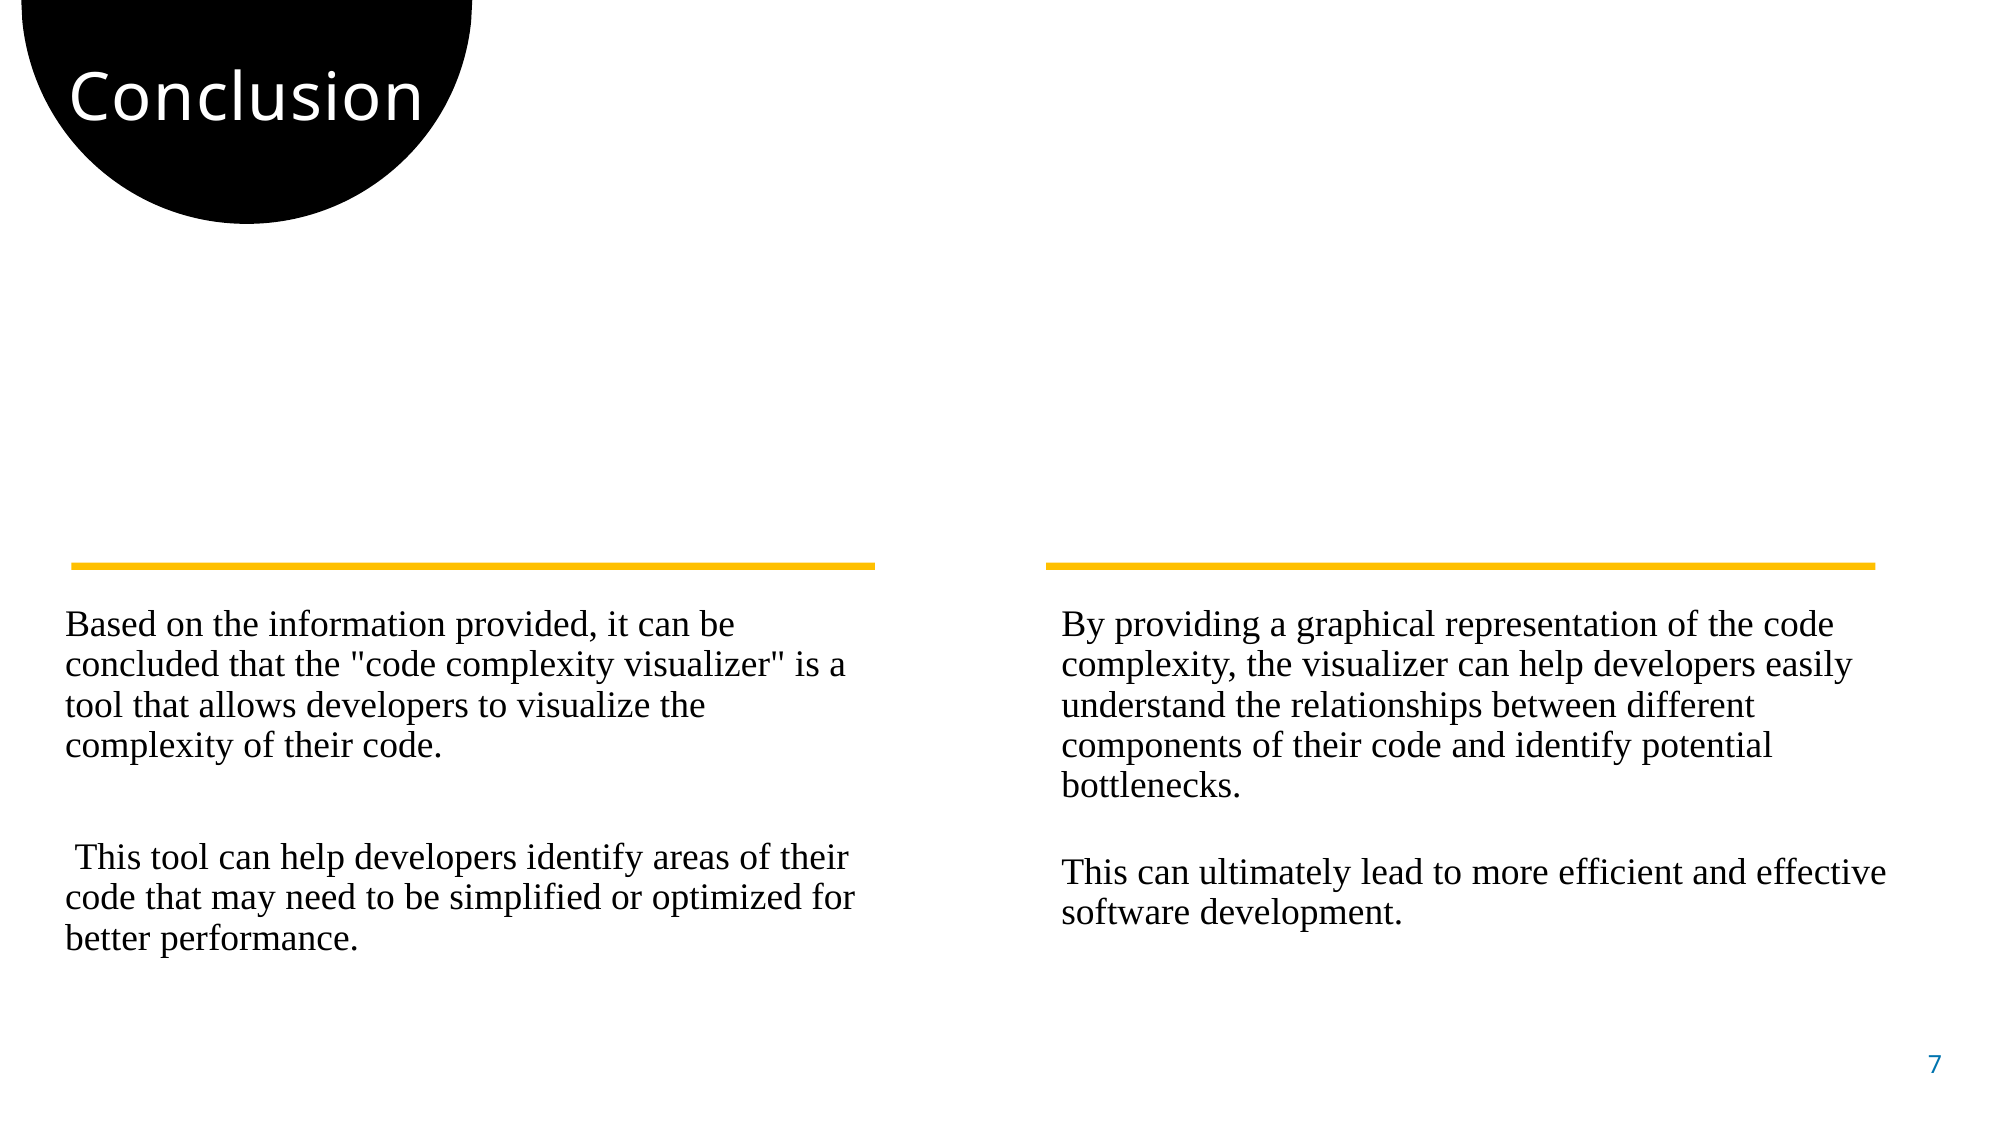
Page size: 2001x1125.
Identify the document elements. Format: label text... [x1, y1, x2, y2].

slide_number 7 [1875, 1036, 1958, 1096]
text_box [1045, 561, 1876, 571]
list Based on the information provided, it can be concluded that the "code complexity visualizer" is a tool that allows developers to visualize the complexity of their code. This tool can help developers identify areas of their code that may need to be simplified or optimized for better performance. [50, 480, 875, 1048]
title Conclusion [51, 55, 442, 144]
list By providing a graphical representation of the code complexity, the visualizer can help developers easily understand the relationships between different components of their code and identify potential bottlenecks. This can ultimately lead to more efficient and effective software development. [1046, 465, 1929, 982]
text_box [70, 561, 876, 571]
